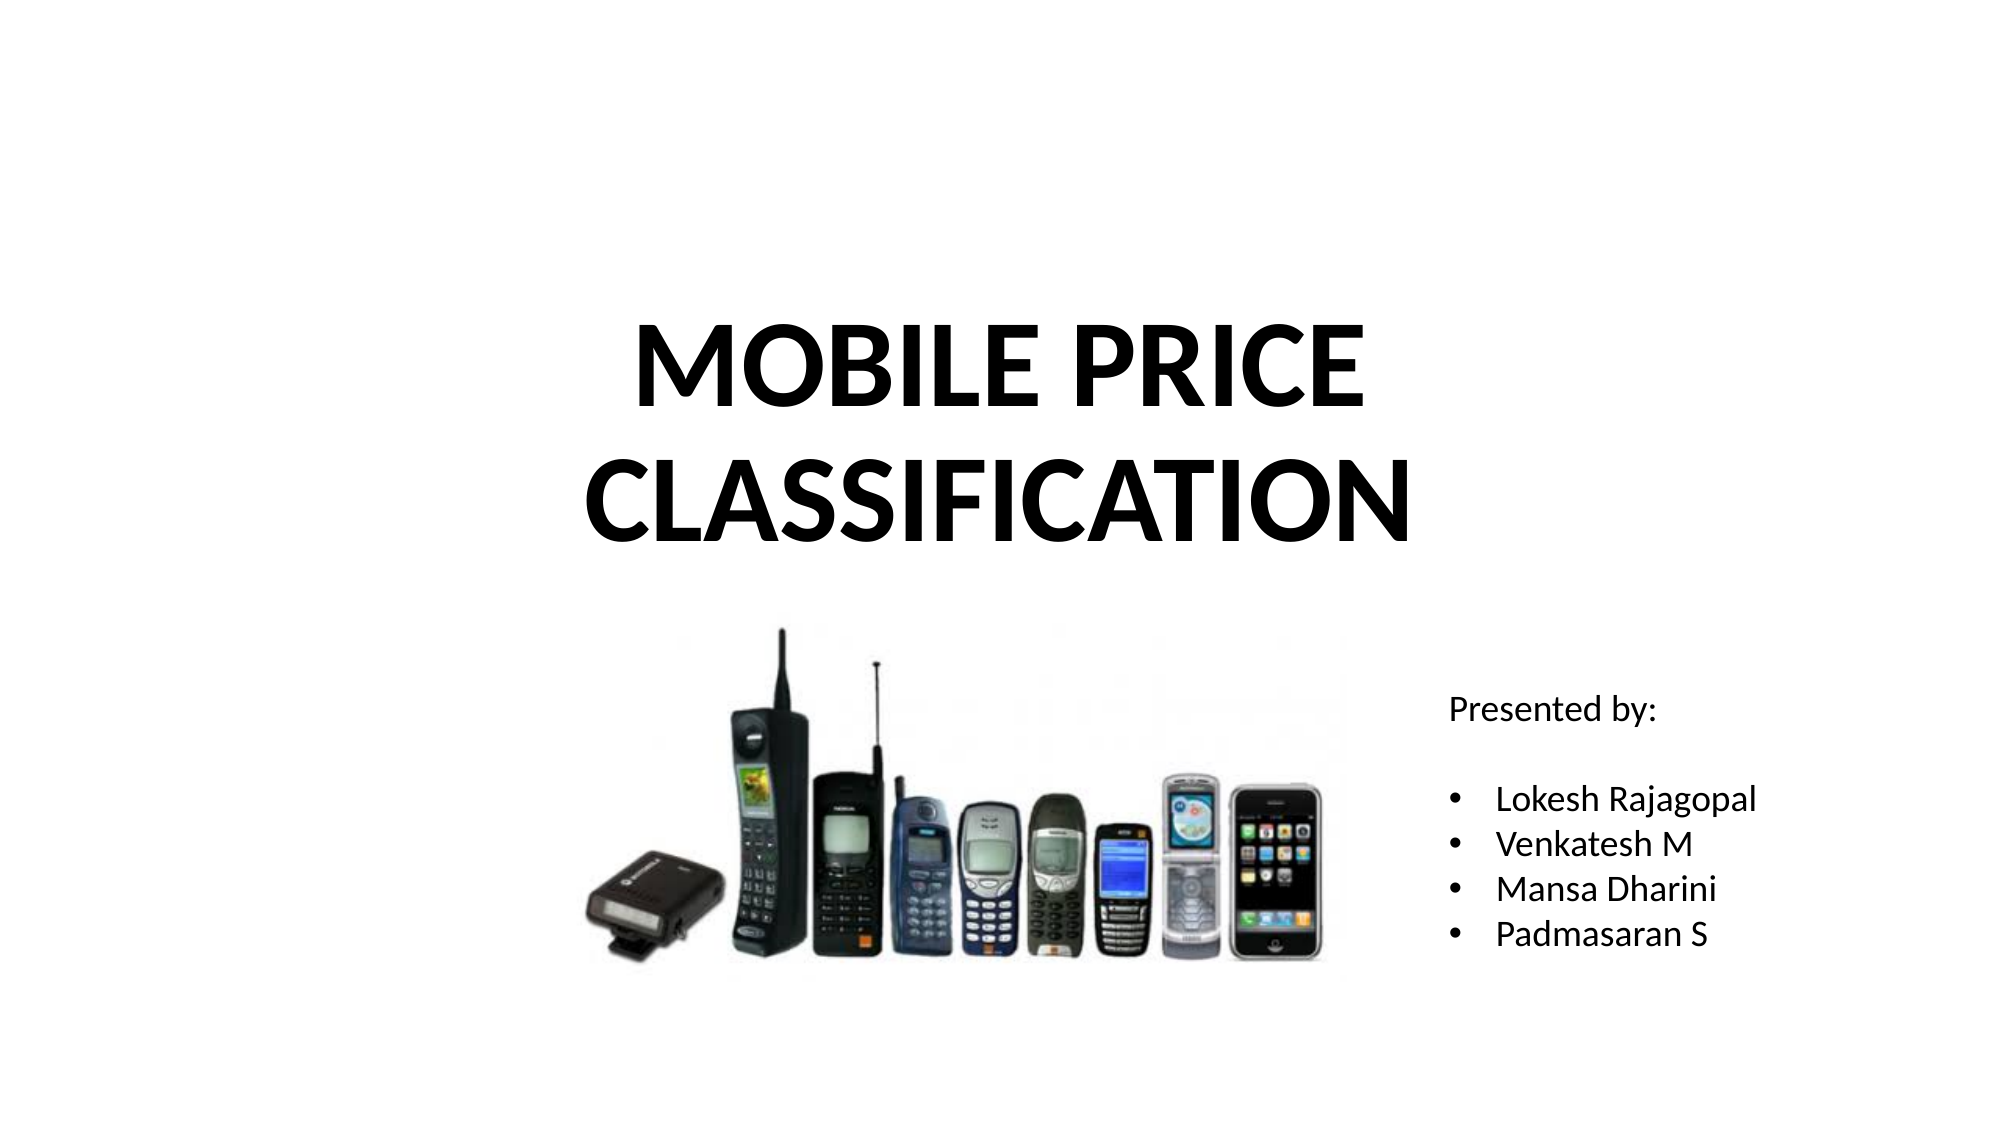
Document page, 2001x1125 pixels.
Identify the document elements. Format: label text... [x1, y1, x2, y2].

text_box [632, 631, 1461, 1011]
title MOBILE PRICE CLASSIFICATION [249, 184, 1750, 576]
picture [565, 612, 1348, 982]
text_box Presented by: Lokesh Rajagopal Venkatesh M Mansa Dharini Padmasaran S [1434, 677, 2000, 962]
